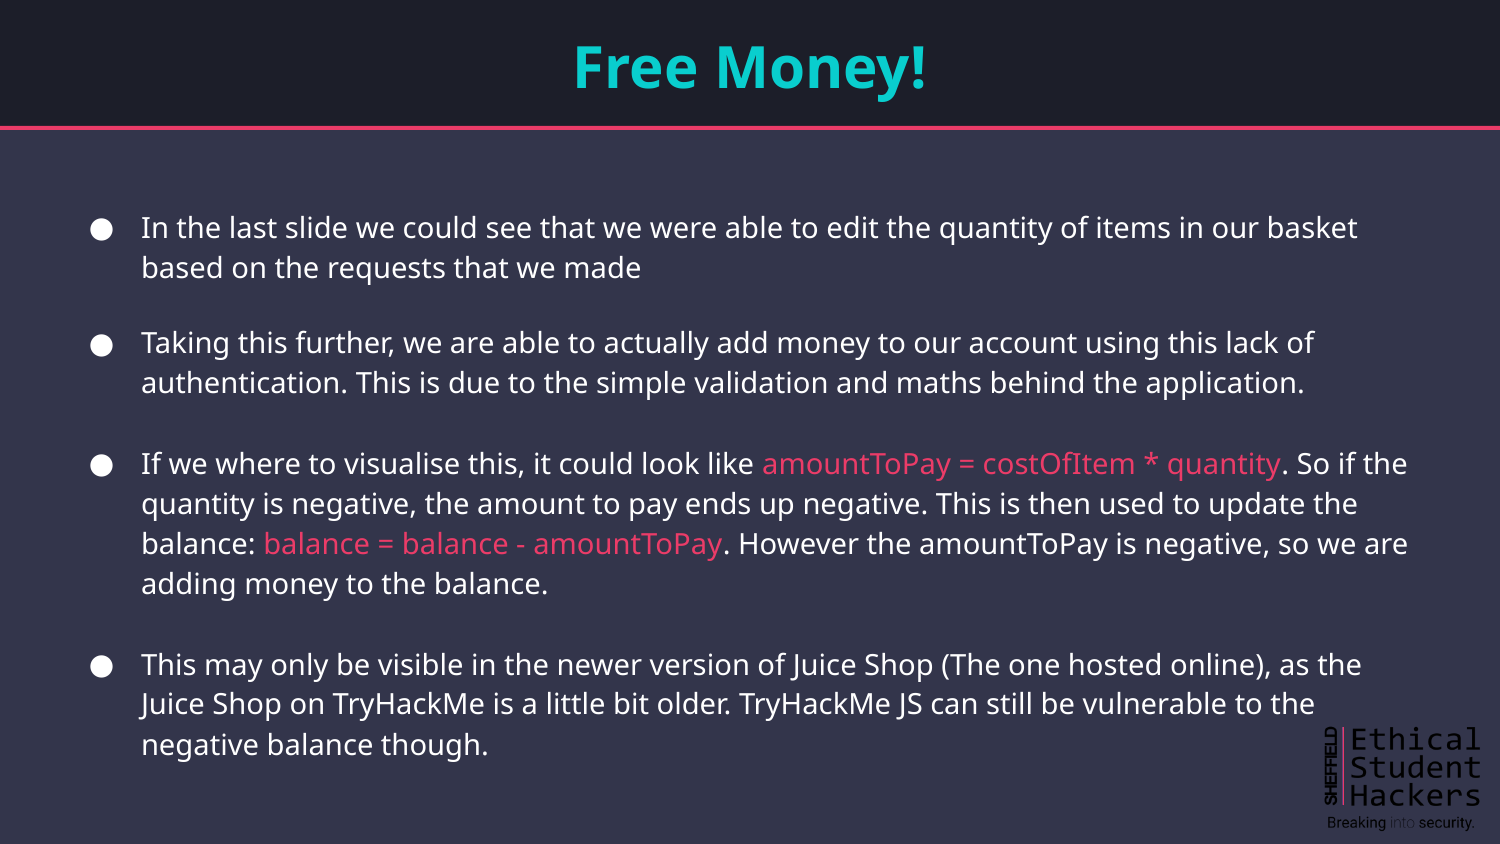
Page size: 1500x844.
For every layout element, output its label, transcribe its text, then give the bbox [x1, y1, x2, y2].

picture [1307, 709, 1500, 844]
list In the last slide we could see that we were able to edit the quantity of items in our basket based on the requests that we made Taking this further, we are able to actually add money to our account using this lack of authentication. This is due to the simple validation and maths behind the application. If we where to visualise this, it could look like amountToPay = costOfItem * quantity. So if the quantity is negative, the amount to pay ends up negative. This is then used to update the balance: balance = balance - amountToPay. However the amountToPay is negative, so we are adding money to the balance. This may only be visible in the newer version of Juice Shop (The one hosted online), as the Juice Shop on TryHackMe is a little bit older. TryHackMe JS can still be vulnerable to the negative balance though. [51, 189, 1449, 750]
title Free Money! [141, 15, 1359, 111]
